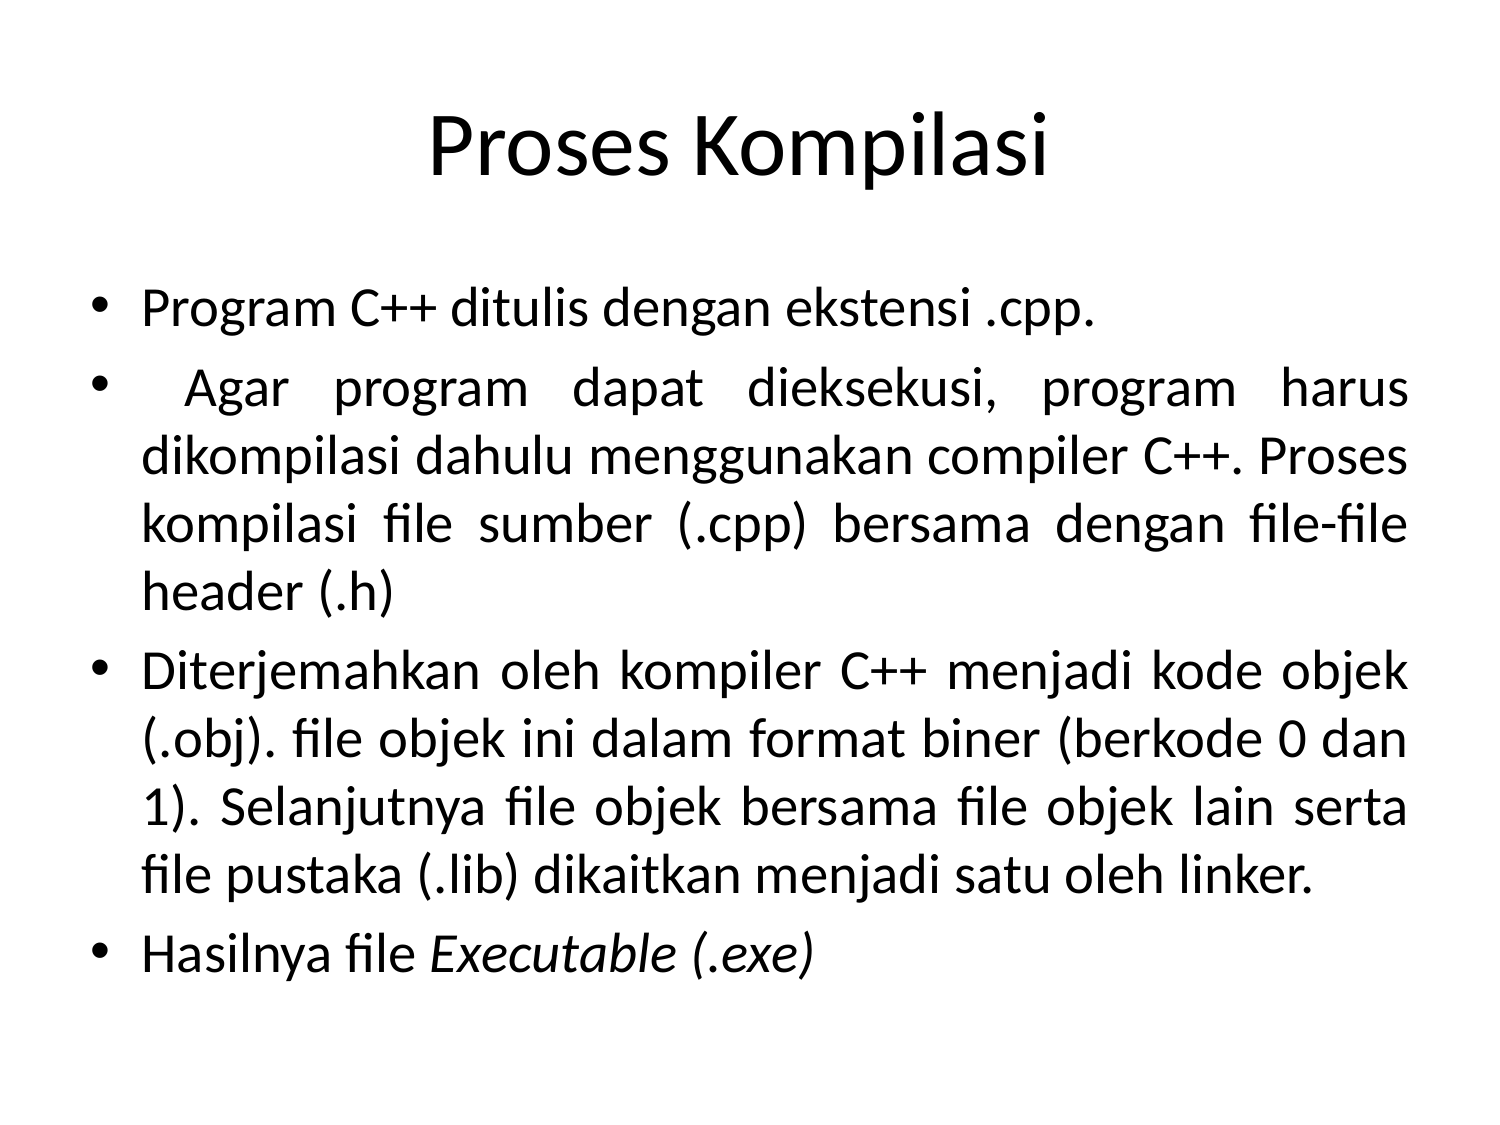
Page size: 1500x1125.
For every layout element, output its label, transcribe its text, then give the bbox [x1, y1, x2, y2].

list Program C++ ditulis dengan ekstensi .cpp. Agar program dapat dieksekusi, program harus dikompilasi dahulu menggunakan compiler C++. Proses kompilasi file sumber (.cpp) bersama dengan file-file header (.h) Diterjemahkan oleh kompiler C++ menjadi kode objek (.obj). file objek ini dalam format biner (berkode 0 dan 1). Selanjutnya file objek bersama file objek lain serta file pustaka (.lib) dikaitkan menjadi satu oleh linker. Hasilnya file Executable (.exe) [75, 262, 1425, 1005]
title Proses Kompilasi [75, 45, 1425, 233]
